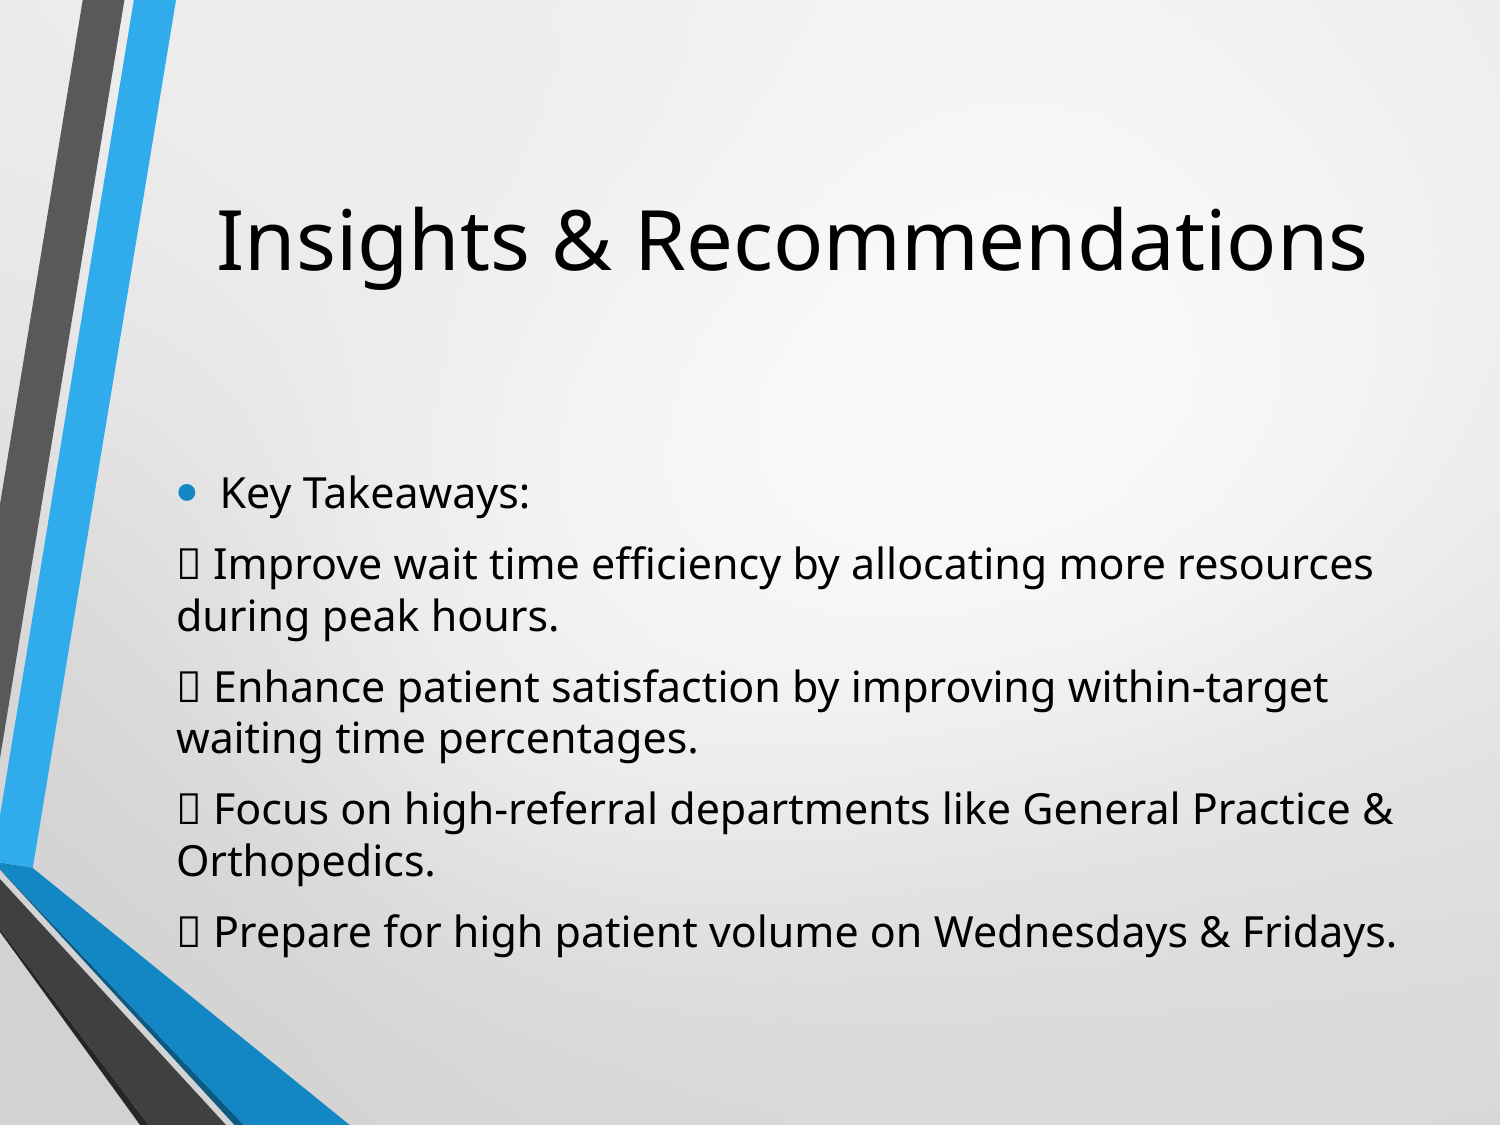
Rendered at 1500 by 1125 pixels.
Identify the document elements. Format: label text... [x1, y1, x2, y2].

list Key Takeaways: ✅ Improve wait time efficiency by allocating more resources during peak hours. ✅ Enhance patient satisfaction by improving within-target waiting time percentages. ✅ Focus on high-referral departments like General Practice & Orthopedics. ✅ Prepare for high patient volume on Wednesdays & Fridays. [161, 437, 1425, 985]
title Insights & Recommendations [161, 75, 1425, 400]
